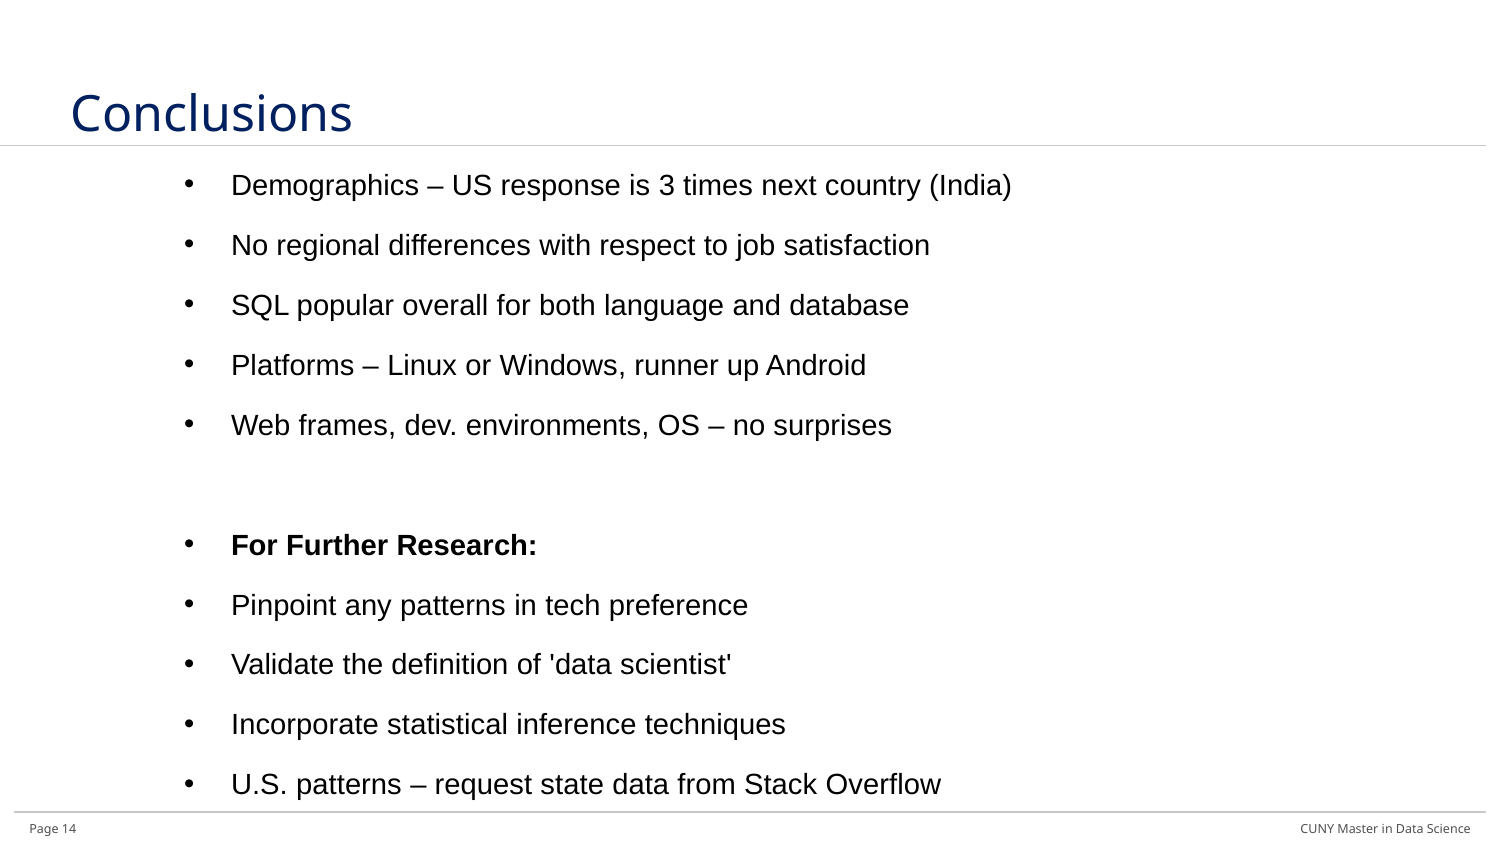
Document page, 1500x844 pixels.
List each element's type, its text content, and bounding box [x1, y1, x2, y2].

text_box Demographics – US response is 3 times next country (India) No regional differences with respect to job satisfaction SQL popular overall for both language and database Platforms – Linux or Windows, runner up Android Web frames, dev. environments, OS – no surprises For Further Research: Pinpoint any patterns in tech preference Validate the definition of 'data scientist' Incorporate statistical inference techniques U.S. patterns – request state data from Stack Overflow [169, 158, 1050, 719]
title Conclusions [55, 66, 429, 133]
